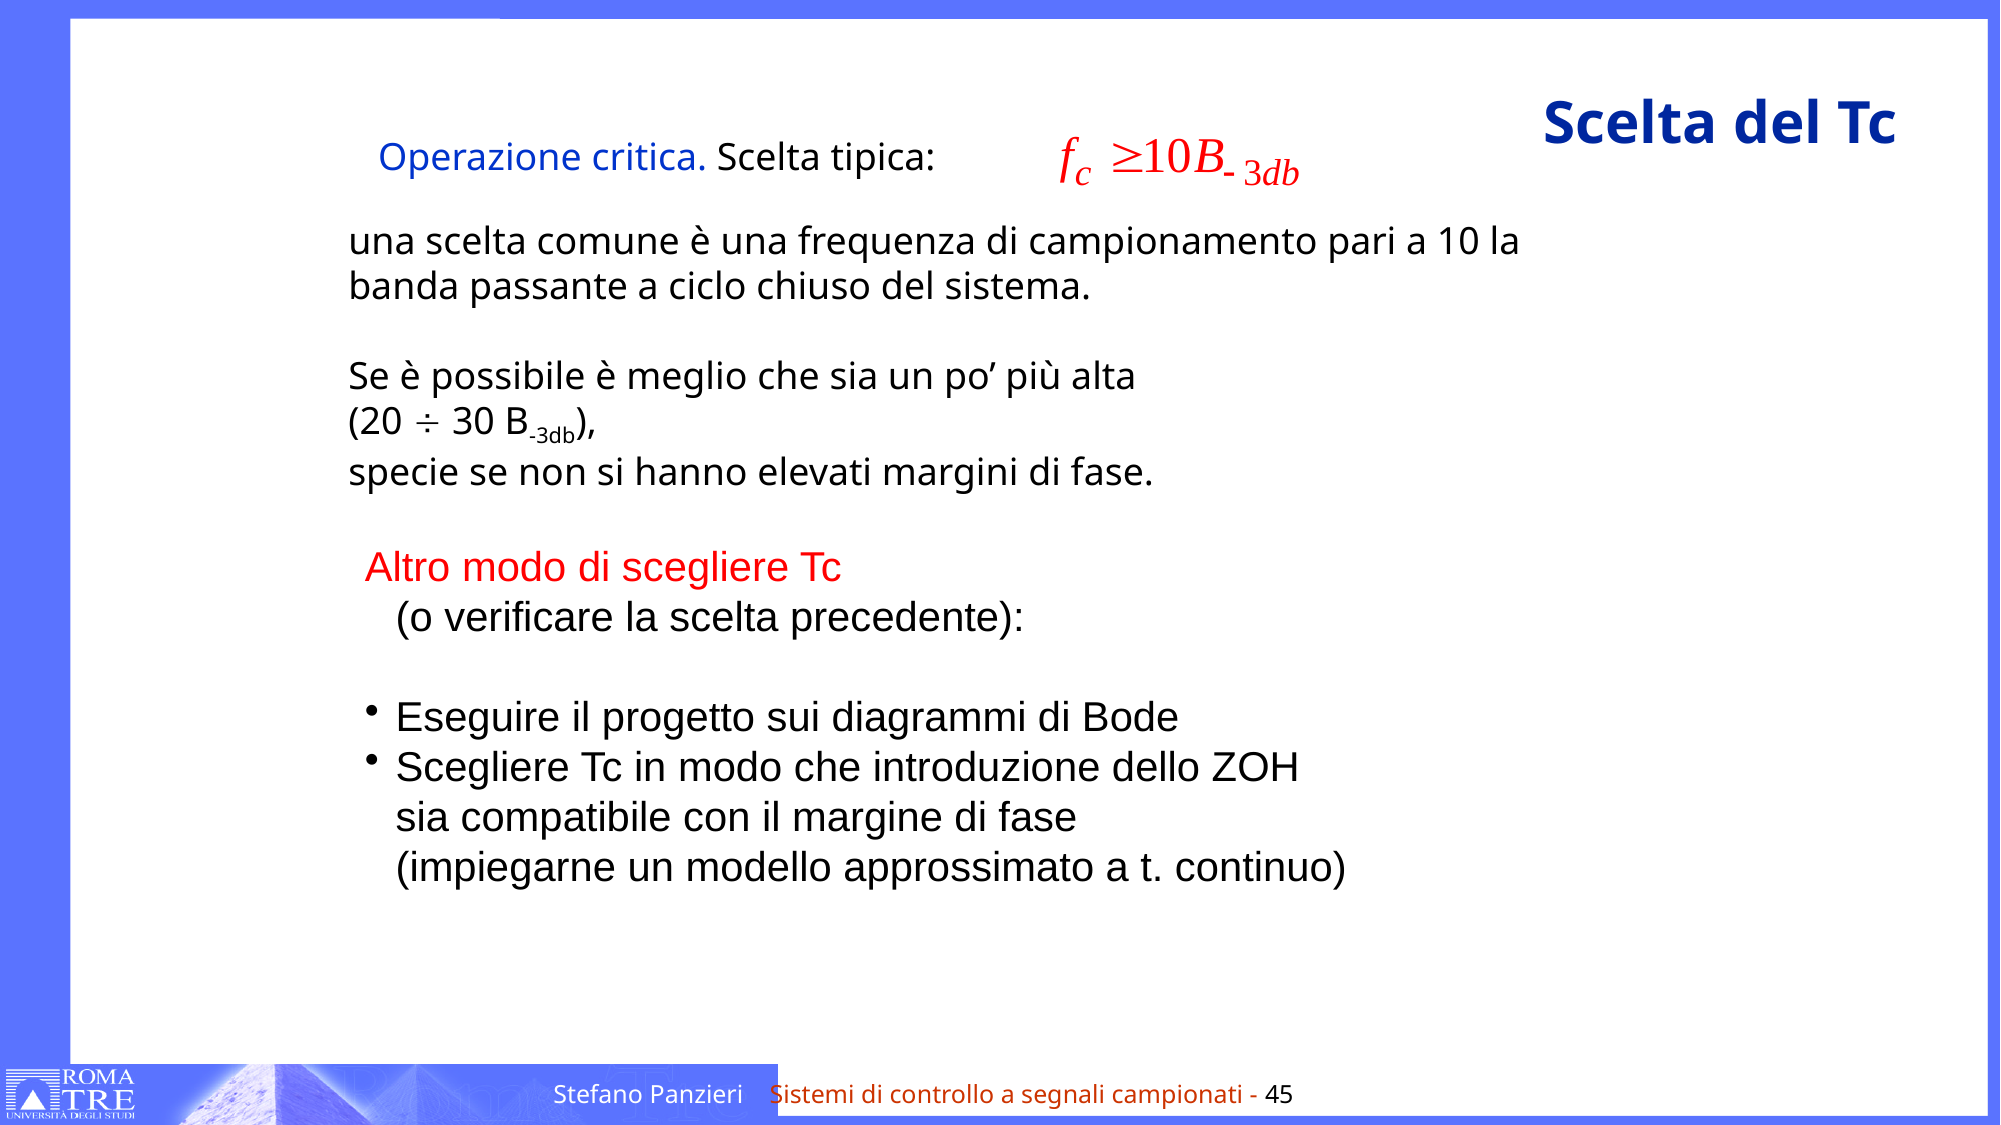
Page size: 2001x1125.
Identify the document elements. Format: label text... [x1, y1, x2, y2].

picture [0, 1064, 778, 1125]
text_box Operazione critica. Scelta tipica: [363, 153, 952, 186]
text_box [1046, 128, 1304, 192]
title Scelta del Tc [163, 67, 1908, 153]
text_box una scelta comune è una frequenza di campionamento pari a 10 la banda passante a ciclo chiuso del sistema. Se è possibile è meglio che sia un po’ più alta (20 ¸ 30 B-3db), specie se non si hanno elevati margini di fase. [333, 209, 1634, 501]
text_box Altro modo di scegliere Tc (o verificare la scelta precedente): Eseguire il progetto sui diagrammi di Bode Scegliere Tc in modo che introduzione dello ZOH sia compatibile con il margine di fase (impiegarne un modello approssimato a t. continuo) [350, 532, 1363, 898]
